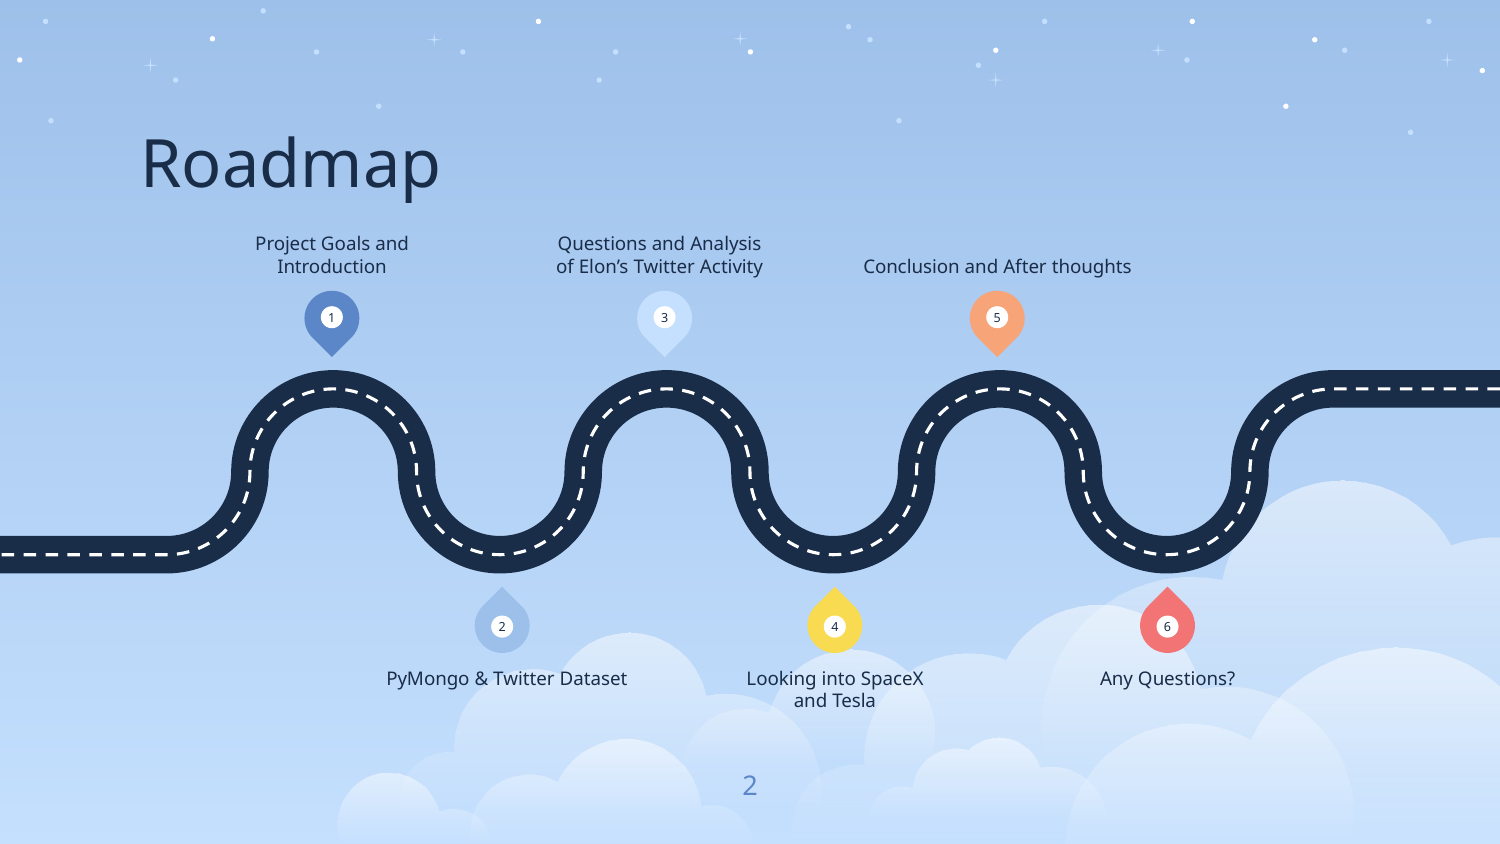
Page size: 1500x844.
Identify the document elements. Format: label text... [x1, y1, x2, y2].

text_box PyMongo & Twitter Dataset [380, 666, 634, 755]
slide_number ‹#› [705, 754, 795, 819]
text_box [958, 279, 1037, 358]
text_box Project Goals and Introduction [226, 189, 438, 278]
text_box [625, 279, 704, 358]
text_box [463, 586, 542, 665]
title Roadmap [140, 137, 1165, 203]
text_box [292, 279, 371, 358]
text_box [795, 586, 874, 665]
text_box Any Questions? [1062, 666, 1273, 755]
text_box Looking into SpaceX and Tesla [729, 666, 941, 755]
text_box [0, 388, 1500, 555]
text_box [1128, 586, 1207, 665]
text_box Conclusion and After thoughts [844, 189, 1150, 278]
text_box Questions and Analysis of Elon’s Twitter Activity [553, 189, 765, 278]
